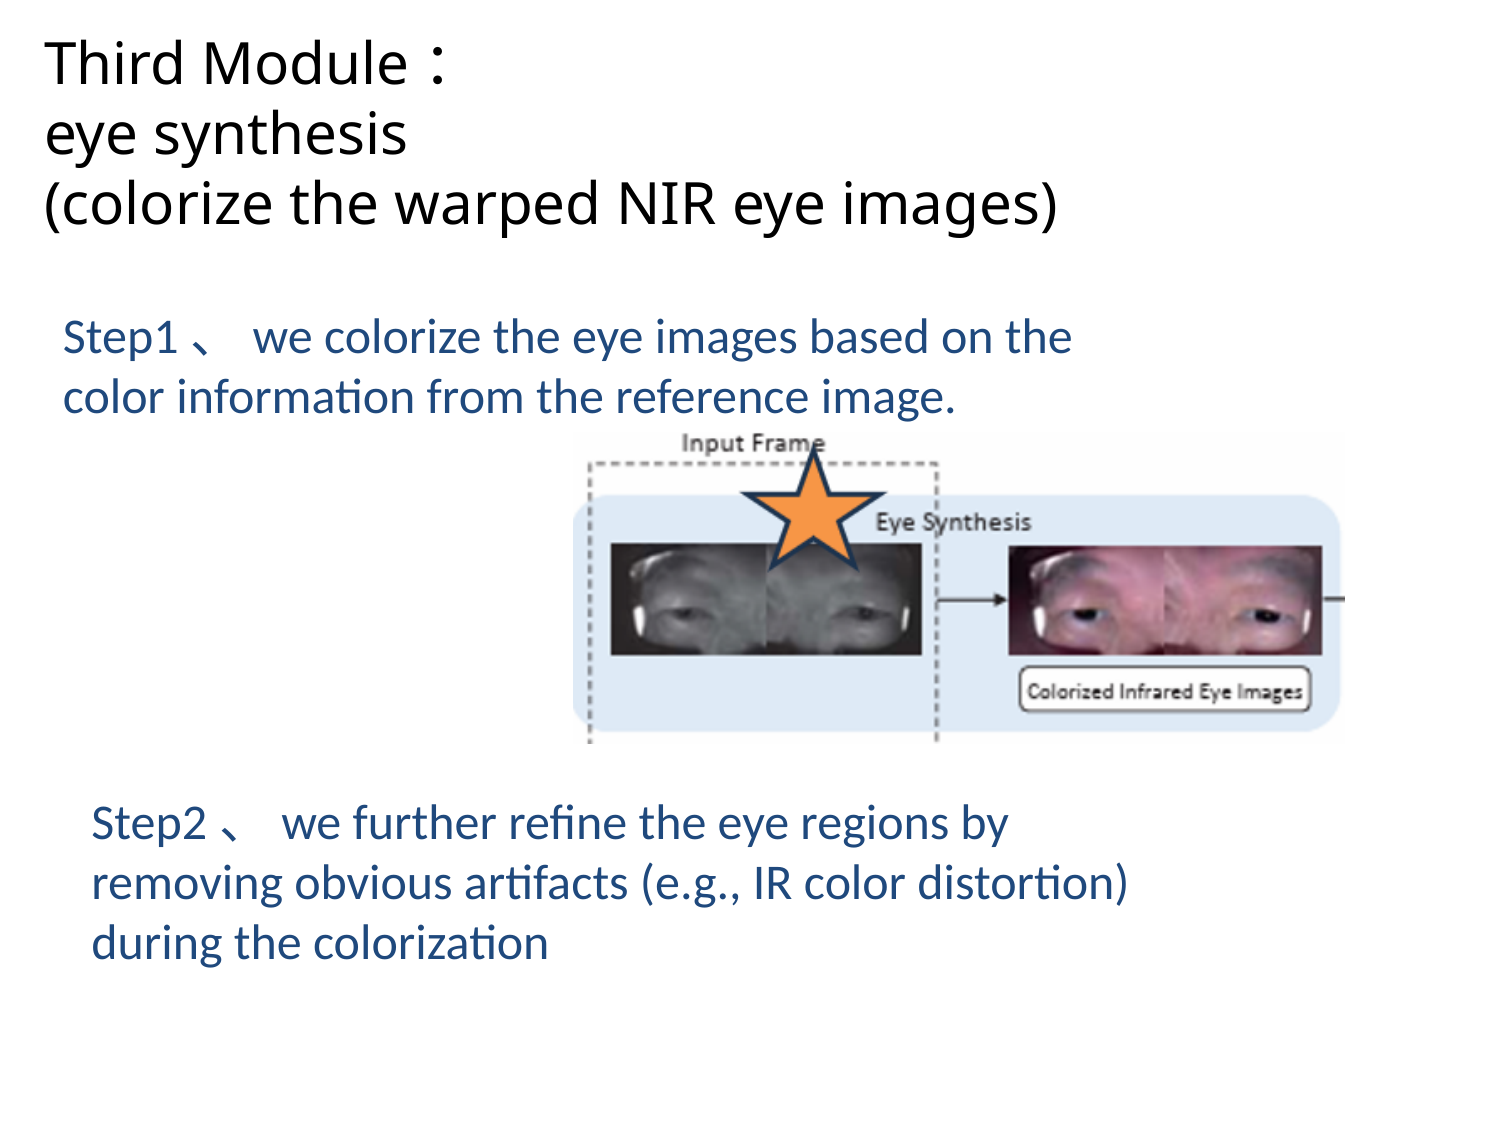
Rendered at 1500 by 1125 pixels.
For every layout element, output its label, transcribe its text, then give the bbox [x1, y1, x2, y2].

text_box Step1、we colorize the eye images based on the color information from the reference image. [48, 296, 1100, 431]
text_box Step2、we further refine the eye regions by removing obvious artifacts (e.g., IR color distortion) during the colorization [76, 781, 1164, 977]
picture [573, 432, 1345, 745]
text_box Third Module： eye synthesis (colorize the warped NIR eye images) [29, 19, 1341, 244]
